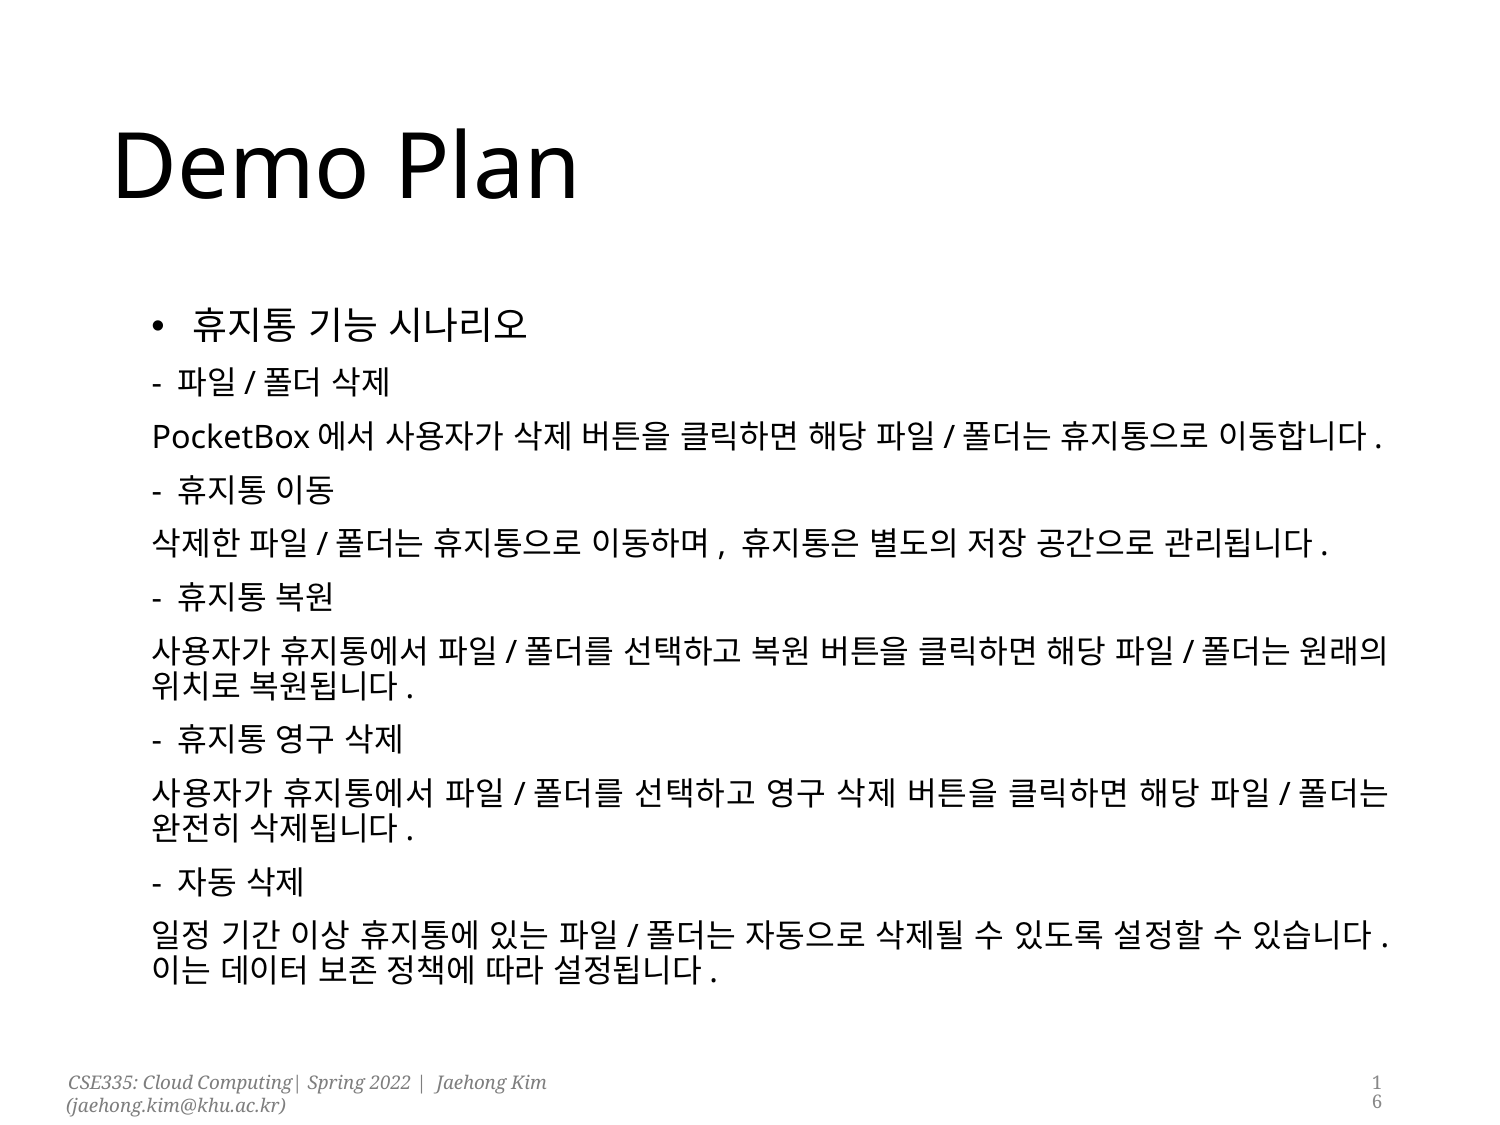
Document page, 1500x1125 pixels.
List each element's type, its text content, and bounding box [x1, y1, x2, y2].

title Demo Plan [102, 59, 1398, 278]
list 휴지통 기능 시나리오 - 파일/폴더 삭제 PocketBox에서 사용자가 삭제 버튼을 클릭하면 해당 파일/폴더는 휴지통으로 이동합니다. - 휴지통 이동 삭제한 파일/폴더는 휴지통으로 이동하며, 휴지통은 별도의 저장 공간으로 관리됩니다. - 휴지통 복원 사용자가 휴지통에서 파일/폴더를 선택하고 복원 버튼을 클릭하면 해당 파일/폴더는 원래의 위치로 복원됩니다. - 휴지통 영구 삭제 사용자가 휴지통에서 파일/폴더를 선택하고 영구 삭제 버튼을 클릭하면 해당 파일/폴더는 완전히 삭제됩니다. - 자동 삭제 일정 기간 이상 휴지통에 있는 파일/폴더는 자동으로 삭제될 수 있도록 설정할 수 있습니다. 이는 데이터 보존 정책에 따라 설정됩니다. [102, 298, 1398, 1014]
slide_number 16 [1363, 1065, 1398, 1102]
